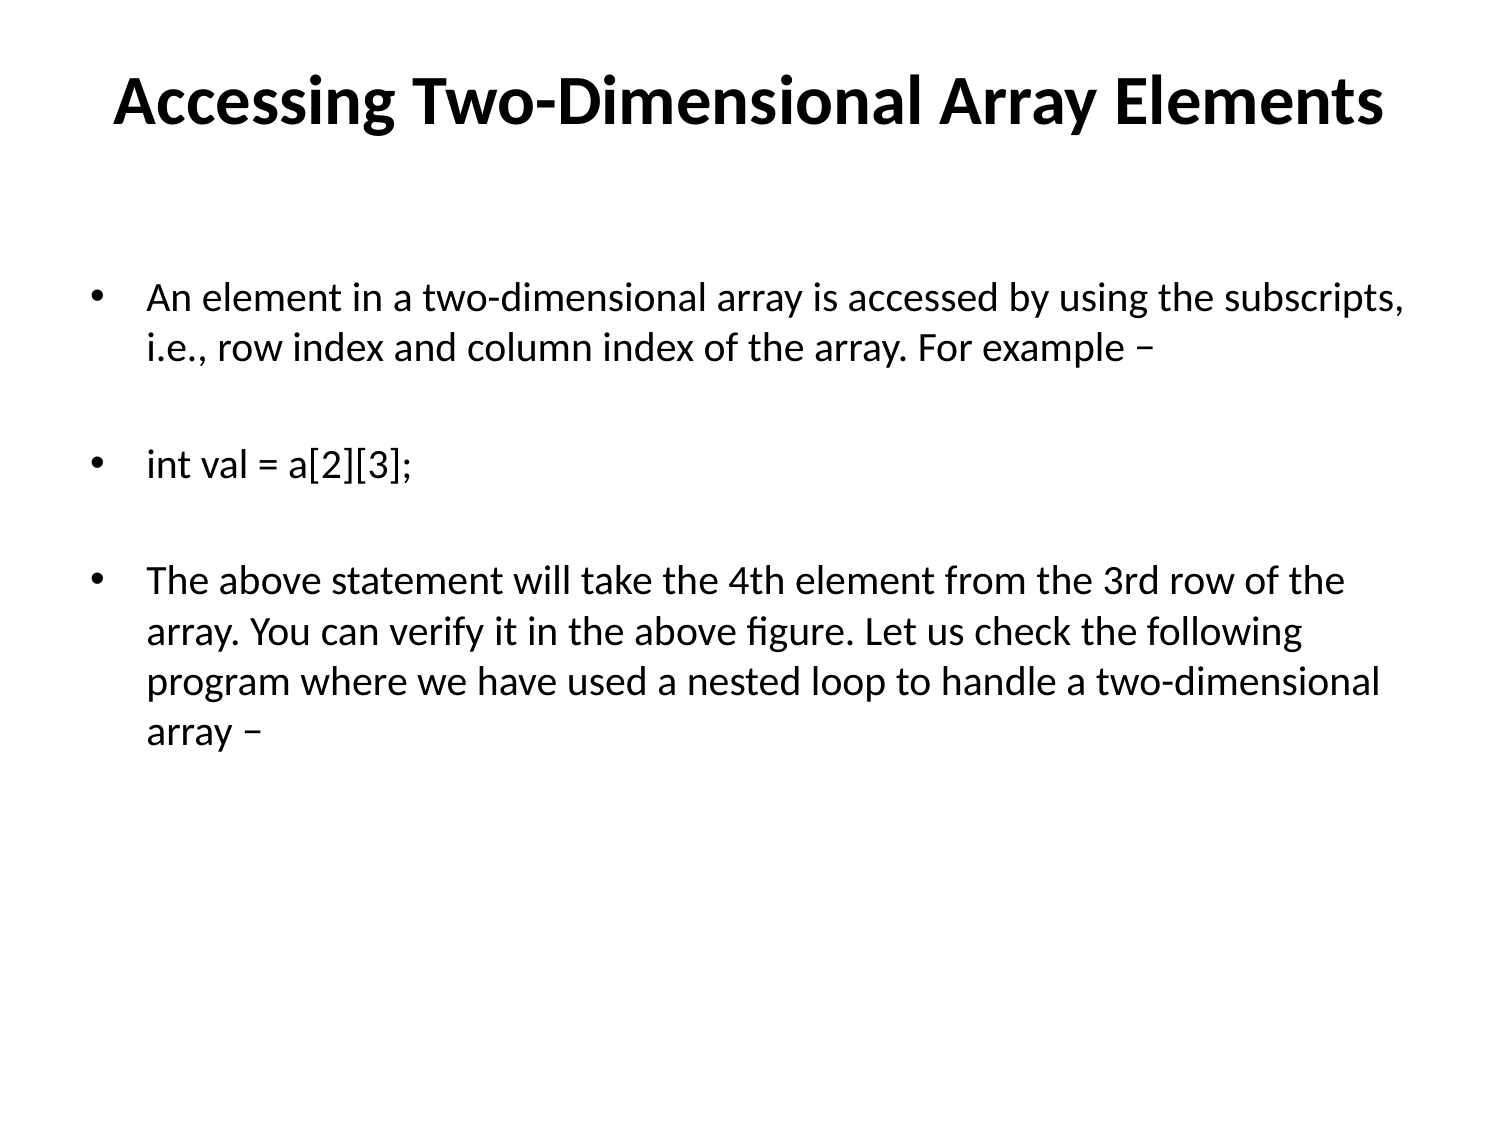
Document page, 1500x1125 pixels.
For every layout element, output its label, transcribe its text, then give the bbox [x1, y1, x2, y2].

list An element in a two-dimensional array is accessed by using the subscripts, i.e., row index and column index of the array. For example − int val = a[2][3]; The above statement will take the 4th element from the 3rd row of the array. You can verify it in the above figure. Let us check the following program where we have used a nested loop to handle a two-dimensional array − [75, 262, 1425, 1005]
title Accessing Two-Dimensional Array Elements [75, 45, 1425, 233]
